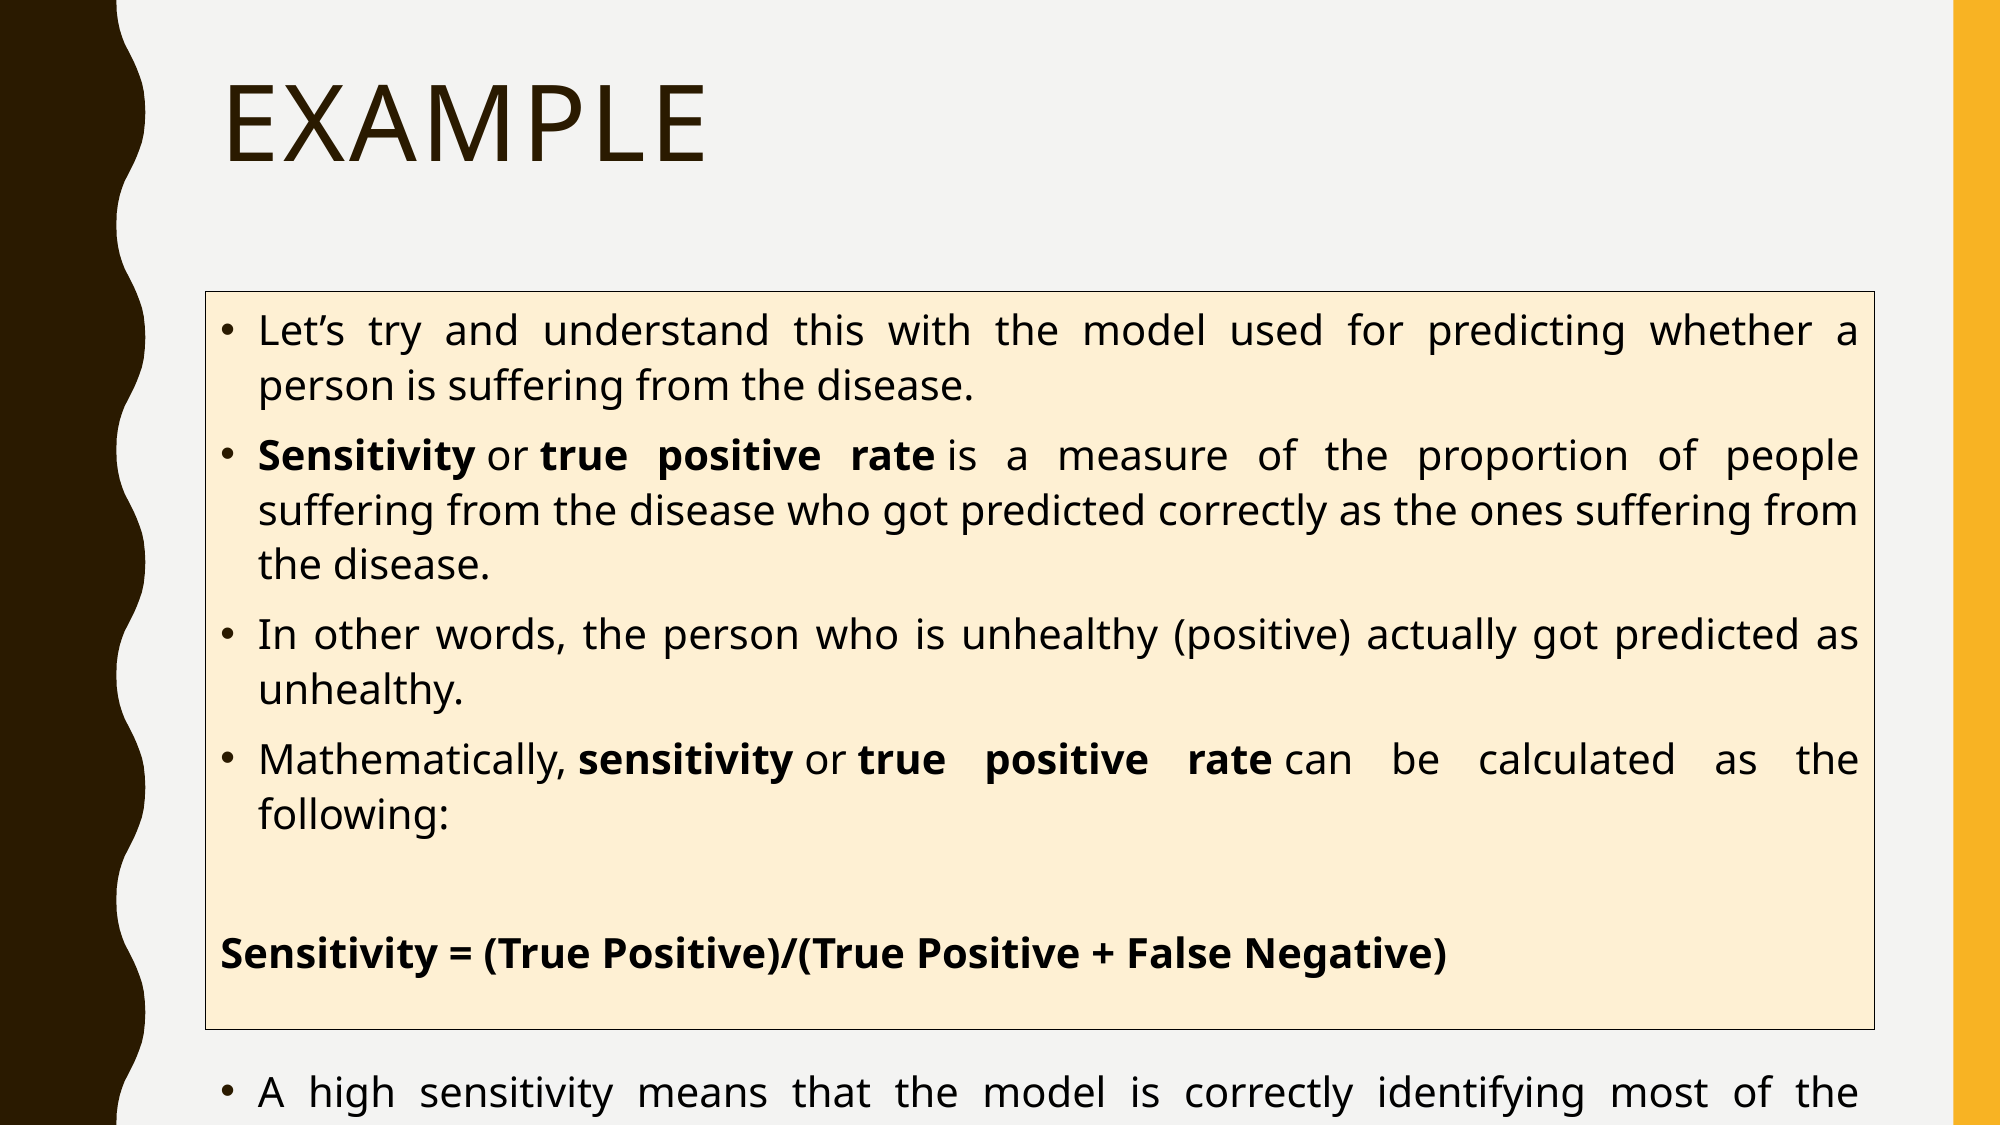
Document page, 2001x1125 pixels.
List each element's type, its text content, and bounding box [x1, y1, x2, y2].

list Let’s try and understand this with the model used for predicting whether a person is suffering from the disease. Sensitivity or true positive rate is a measure of the proportion of people suffering from the disease who got predicted correctly as the ones suffering from the disease. In other words, the person who is unhealthy (positive) actually got predicted as unhealthy. Mathematically, sensitivity or true positive rate can be calculated as the following: Sensitivity = (True Positive)/(True Positive + False Negative) A high sensitivity means that the model is correctly identifying most of the positive results, while a low sensitivity means that the model is missing a lot of positive results. [205, 291, 1875, 1030]
title EXAMPLE [205, 62, 1875, 228]
